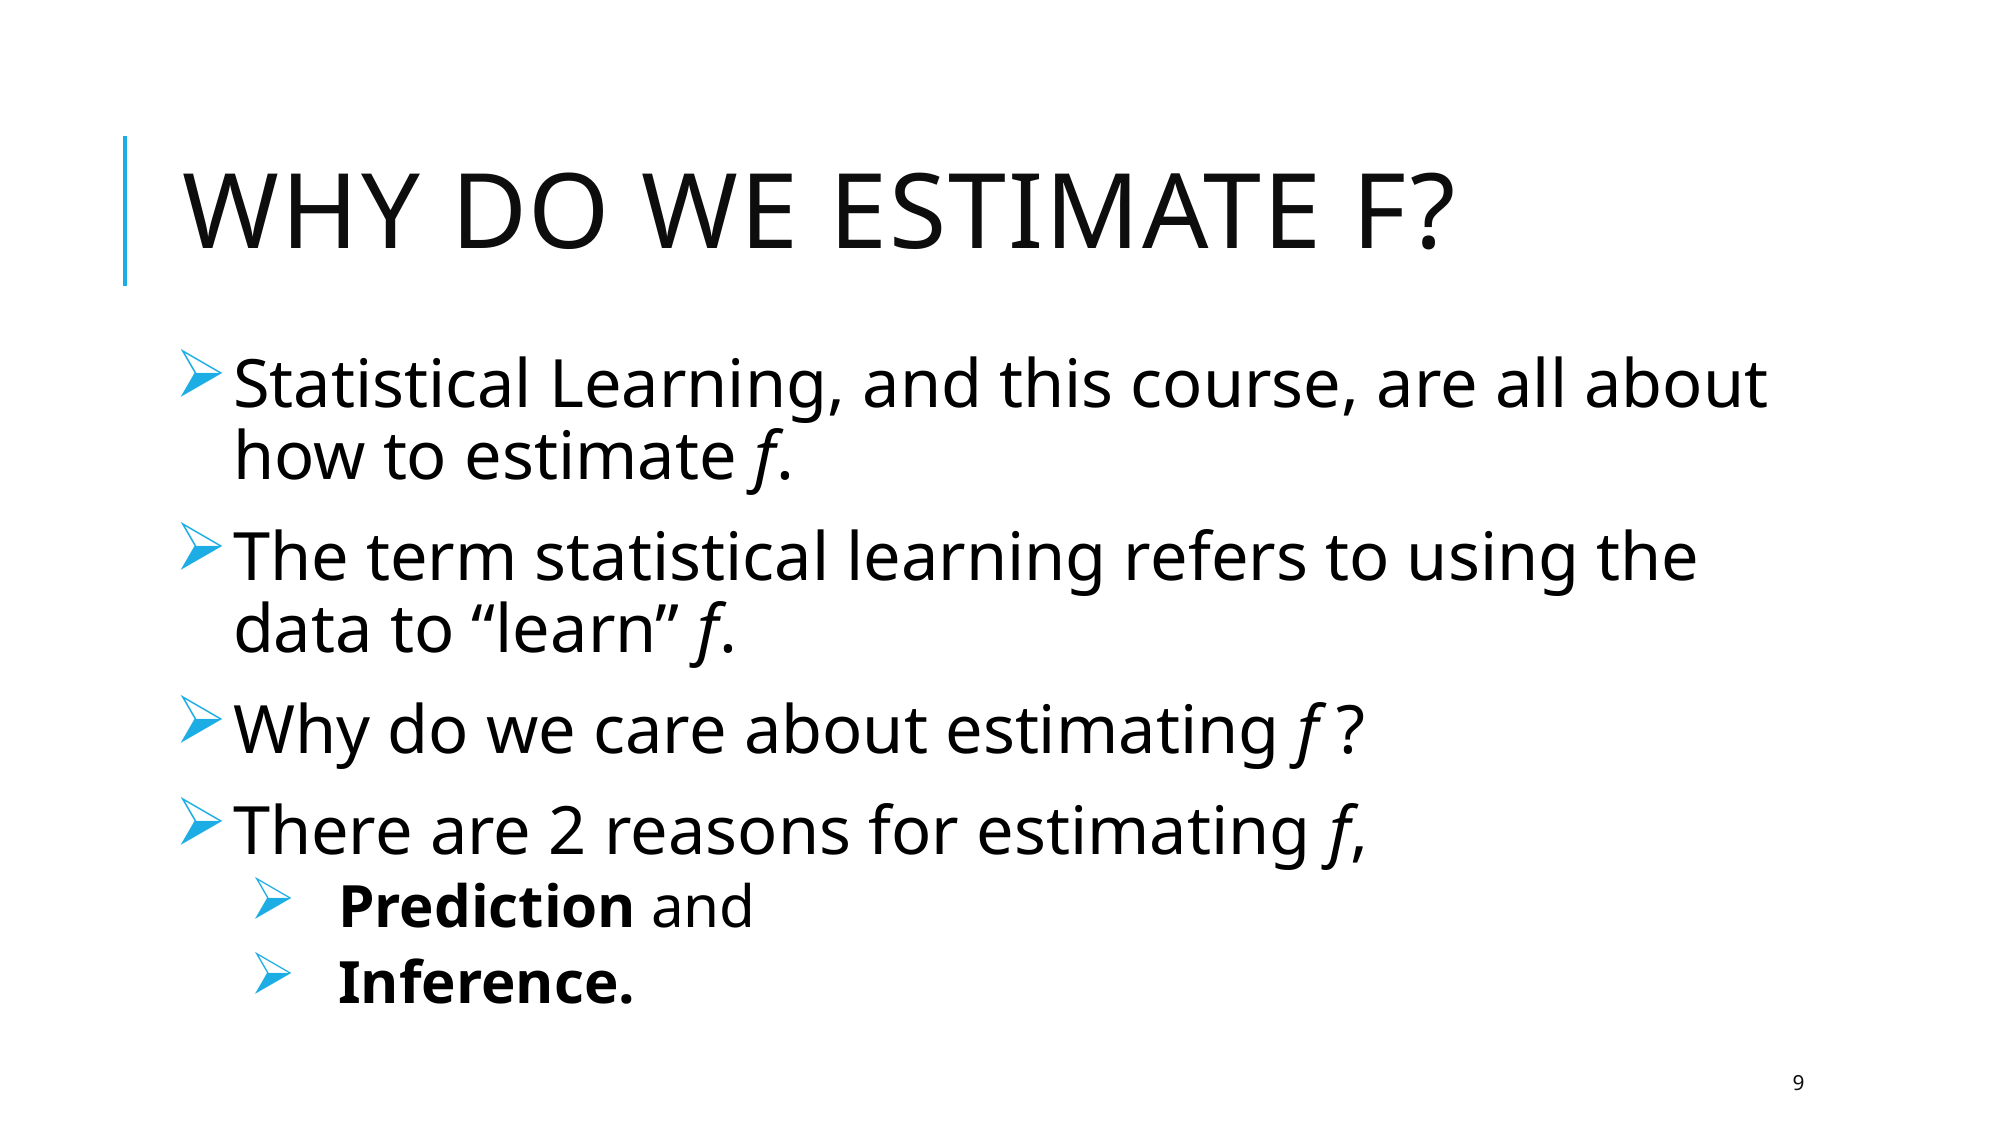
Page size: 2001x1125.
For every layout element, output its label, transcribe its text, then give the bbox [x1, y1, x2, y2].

list Statistical Learning, and this course, are all about how to estimate f. The term statistical learning refers to using the data to “learn” f. Why do we care about estimating f ? There are 2 reasons for estimating f, Prediction and Inference. [168, 341, 1832, 1035]
slide_number 9 [1777, 1061, 1938, 1107]
title Why Do We Estimate f? [168, 96, 1763, 341]
